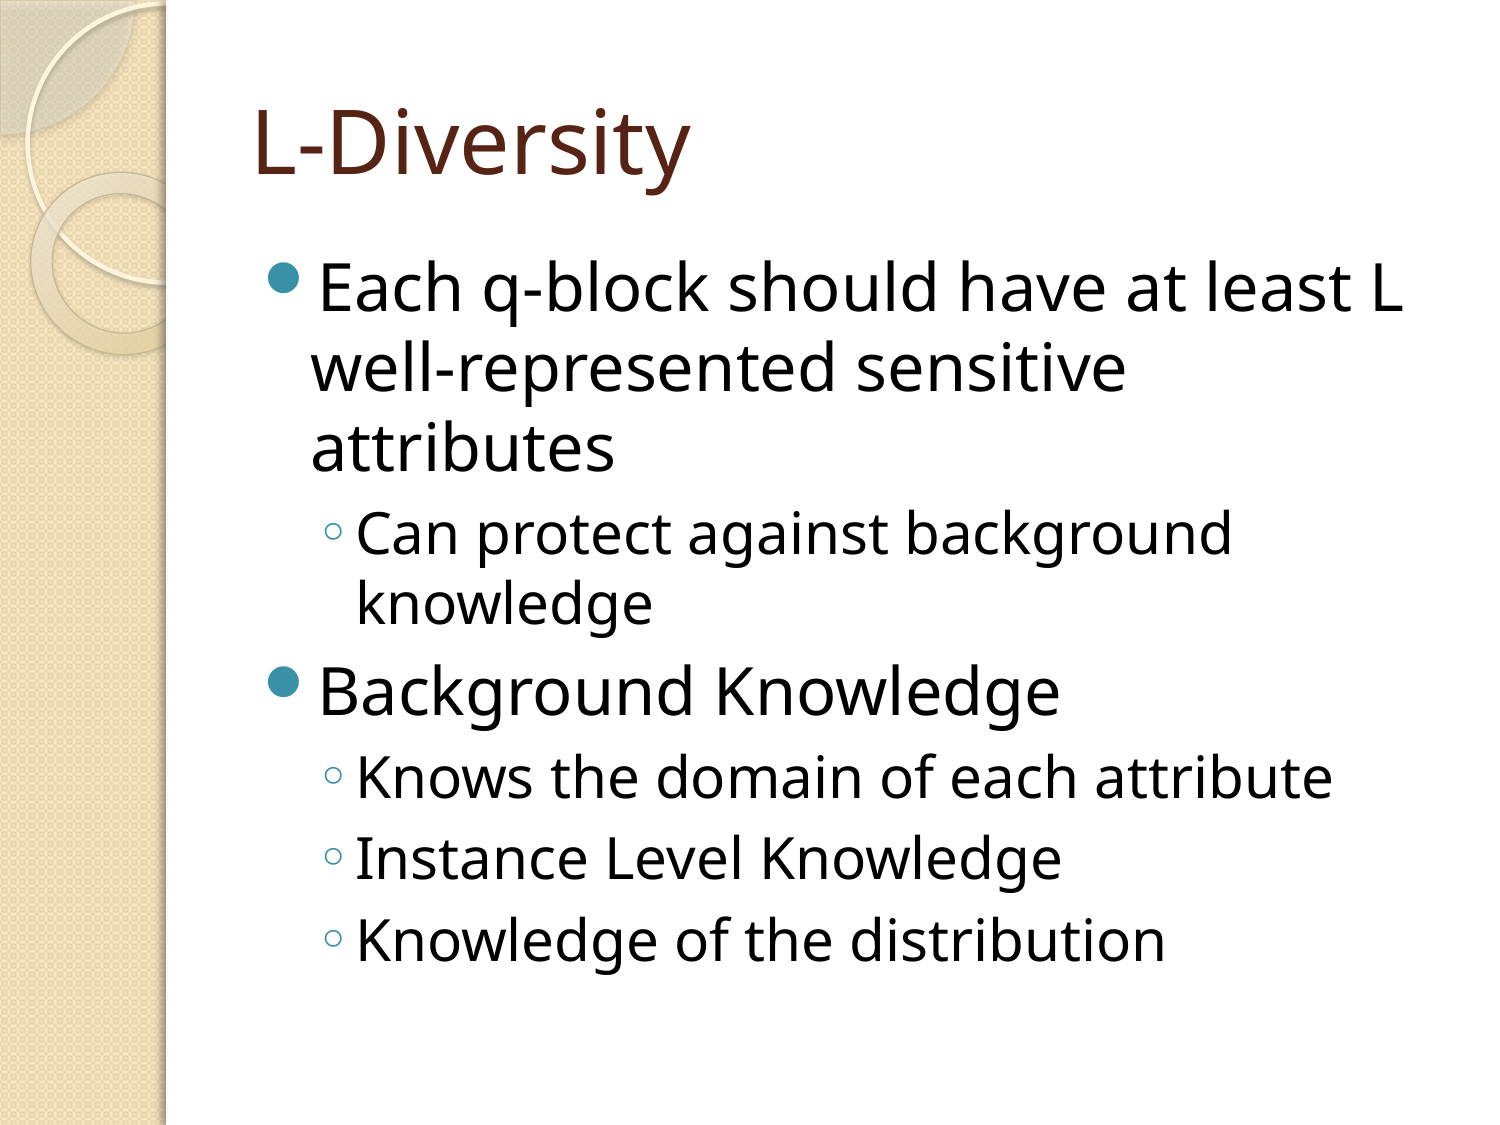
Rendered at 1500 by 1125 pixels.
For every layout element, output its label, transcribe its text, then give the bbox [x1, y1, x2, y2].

title L-Diversity [235, 45, 1466, 233]
list Each q-block should have at least L well-represented sensitive attributes Can protect against background knowledge Background Knowledge Knows the domain of each attribute Instance Level Knowledge Knowledge of the distribution [235, 237, 1466, 1025]
